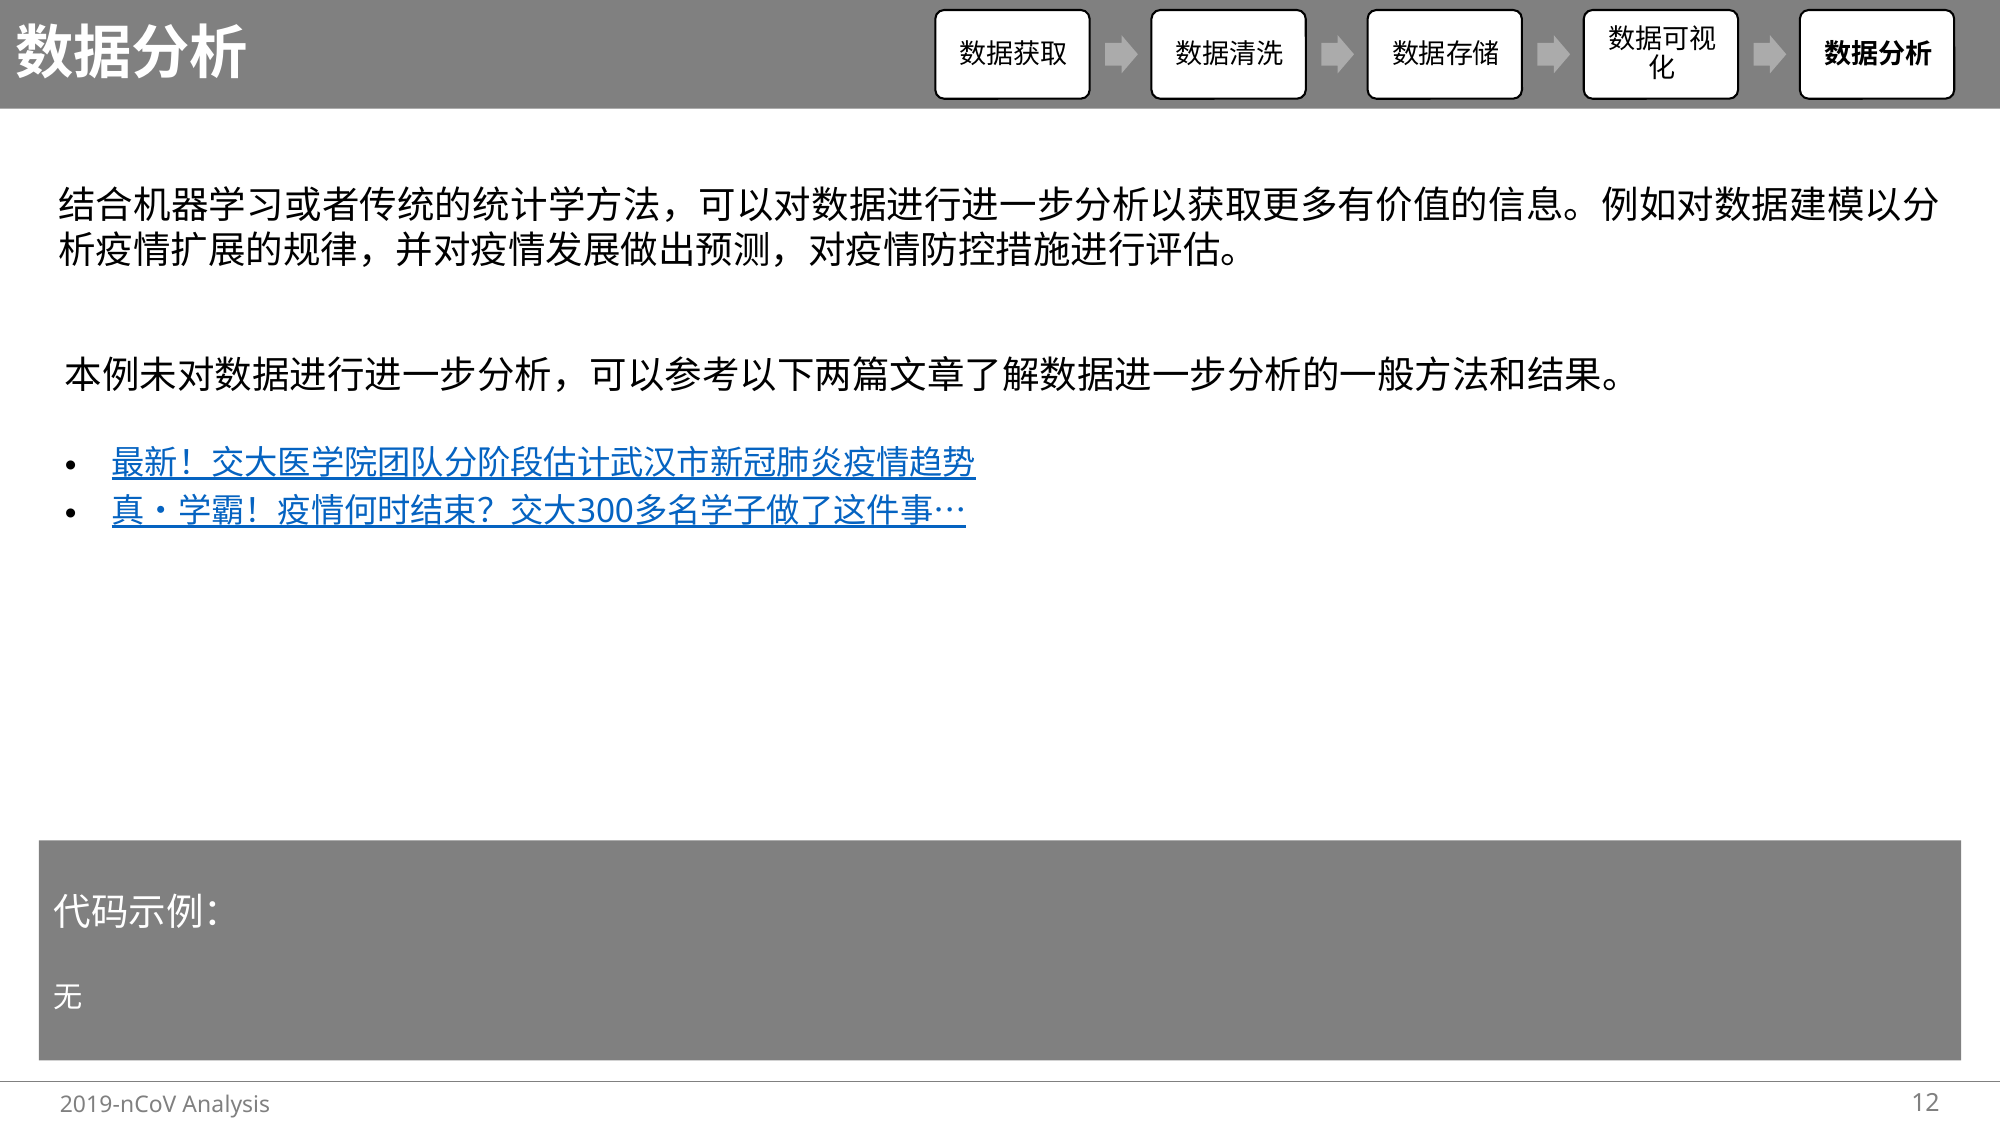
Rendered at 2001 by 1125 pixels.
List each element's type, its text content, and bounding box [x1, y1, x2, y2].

list 数据分析 [0, 0, 2000, 109]
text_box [934, 9, 1955, 99]
text_box 本例未对数据进行进一步分析，可以参考以下两篇文章了解数据进一步分析的一般方法和结果。 最新！交大医学院团队分阶段估计武汉市新冠肺炎疫情趋势 真•学霸！疫情何时结束？交大300多名学子做了这件事… [49, 343, 1962, 545]
text_box 代码示例： 无 [38, 839, 1962, 1061]
text_box 结合机器学习或者传统的统计学方法，可以对数据进行进一步分析以获取更多有价值的信息。例如对数据建模以分析疫情扩展的规律，并对疫情发展做出预测，对疫情防控措施进行评估。 [43, 173, 1955, 278]
slide_number 12 [1504, 1073, 1955, 1125]
